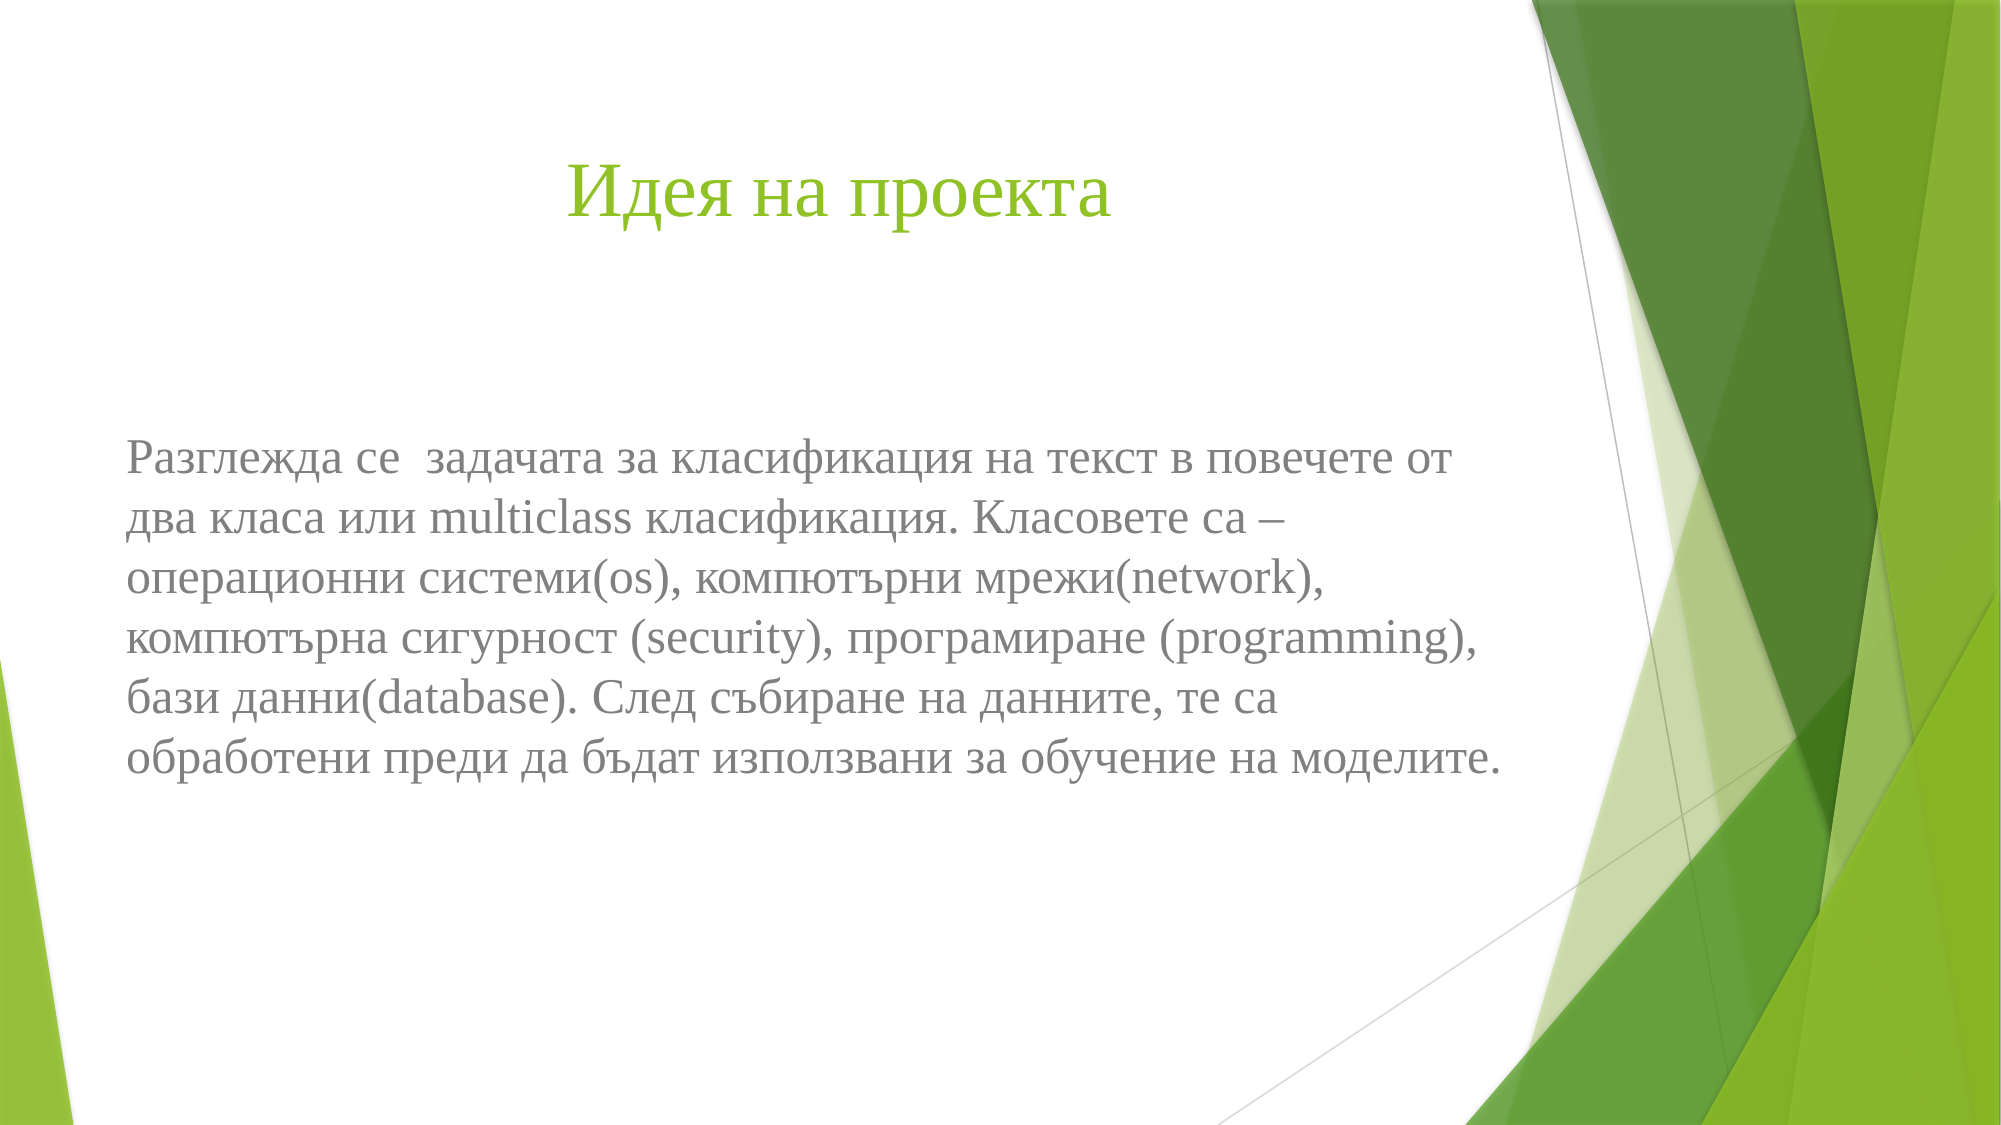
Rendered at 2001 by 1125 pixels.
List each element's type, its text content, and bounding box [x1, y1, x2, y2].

title Идея на проекта [134, 130, 1545, 240]
list Разглежда се задачата за класификация на текст в повечете от два класа или multiclass класификация. Класовете са – операционни системи(os), компютърни мрежи(network), компютърна сигурност (security), програмиране (programming), бази данни(database). След събиране на данните, те са обработени преди да бъдат използвани за обучение на моделите. [111, 416, 1522, 886]
